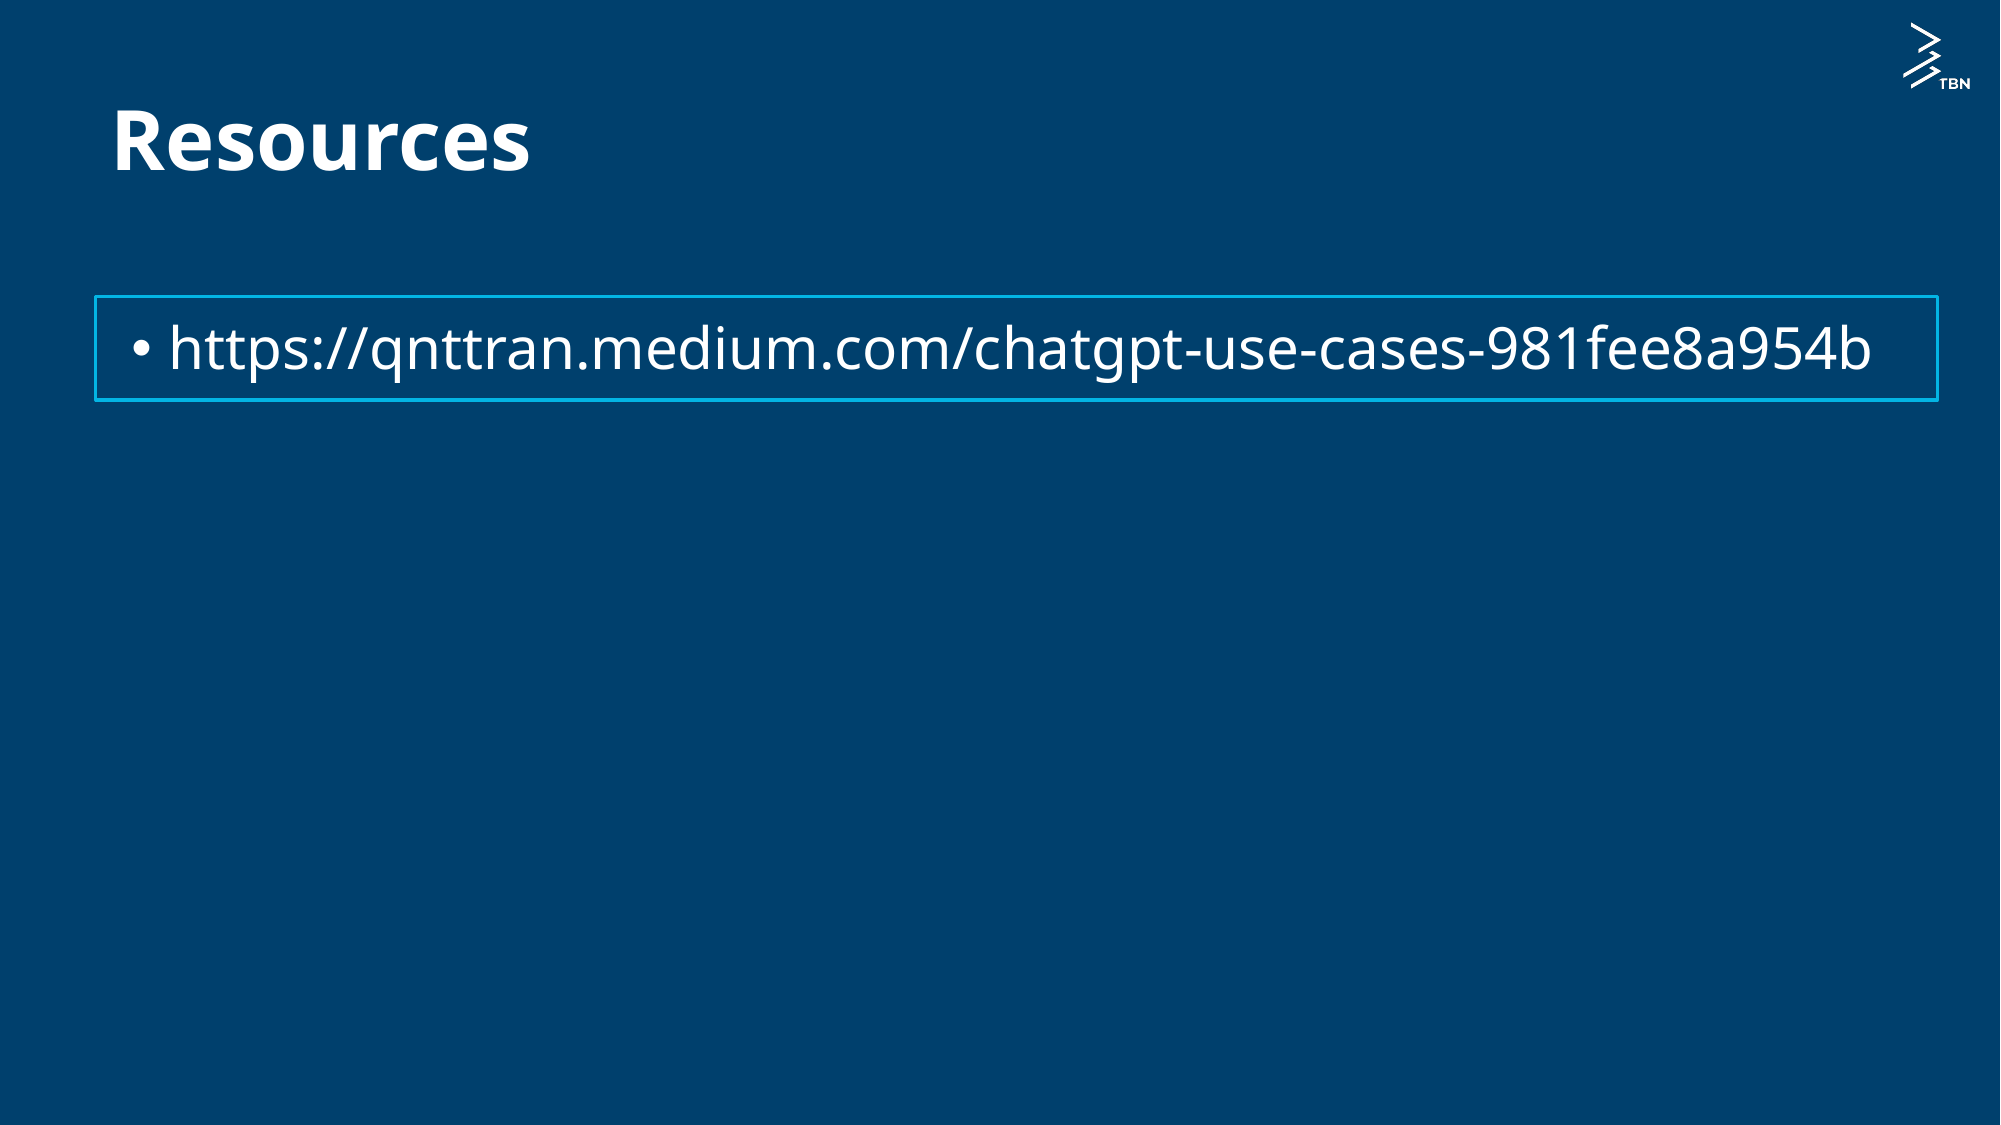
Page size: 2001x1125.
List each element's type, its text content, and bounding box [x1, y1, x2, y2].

title Resources [95, 35, 1821, 253]
list https://qnttran.medium.com/chatgpt-use-cases-981fee8a954b [94, 295, 1939, 402]
picture [1894, 21, 1971, 99]
